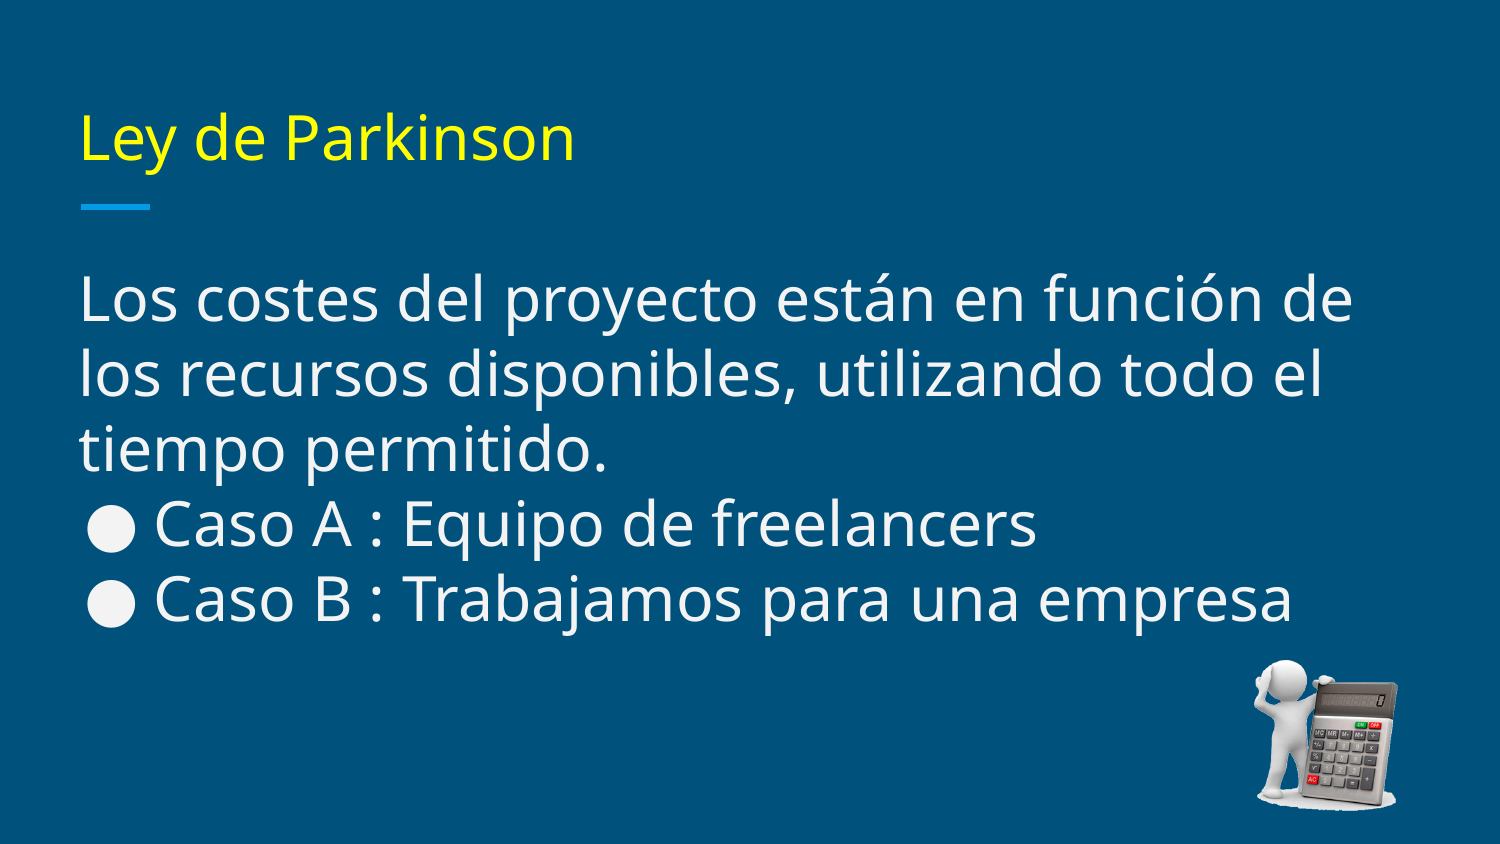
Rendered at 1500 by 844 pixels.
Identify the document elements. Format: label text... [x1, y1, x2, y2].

list Los costes del proyecto están en función de los recursos disponibles, utilizando todo el tiempo permitido. Caso A : Equipo de freelancers Caso B : Trabajamos para una empresa [63, 244, 1437, 750]
title Ley de Parkinson [63, 75, 1437, 188]
picture [1255, 661, 1397, 810]
